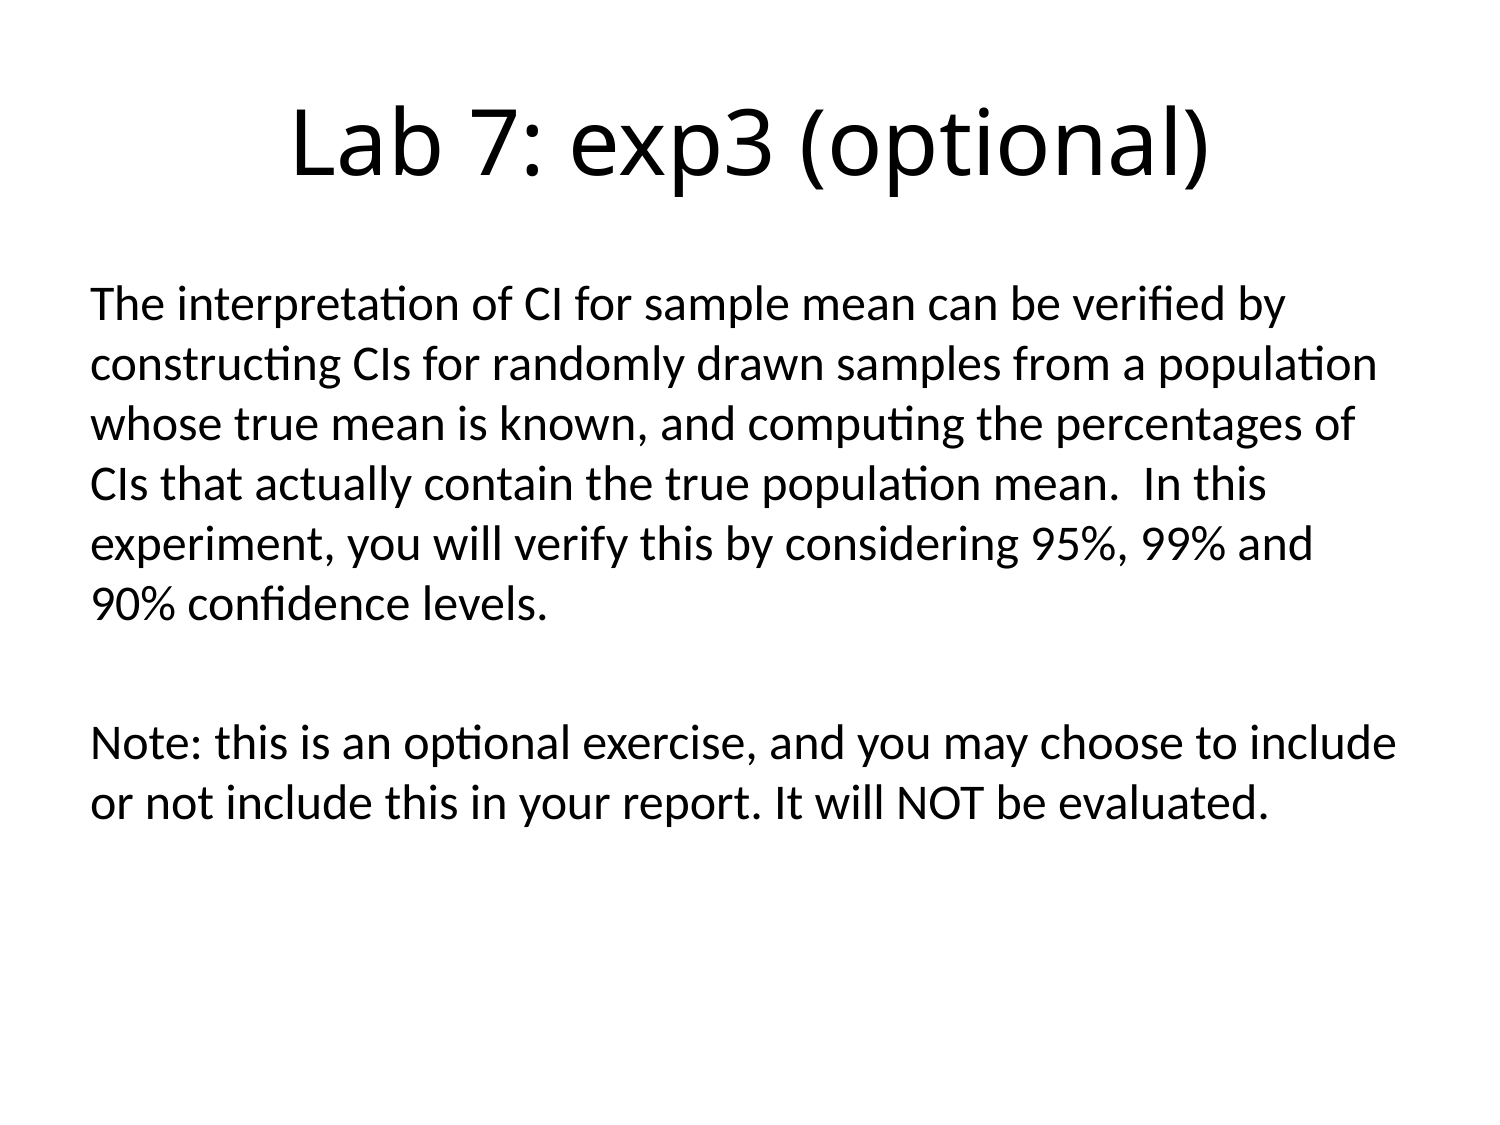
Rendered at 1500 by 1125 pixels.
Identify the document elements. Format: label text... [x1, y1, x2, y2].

title Lab 7: exp3 (optional) [75, 45, 1425, 233]
list The interpretation of CI for sample mean can be verified by constructing CIs for randomly drawn samples from a population whose true mean is known, and computing the percentages of CIs that actually contain the true population mean. In this experiment, you will verify this by considering 95%, 99% and 90% confidence levels. Note: this is an optional exercise, and you may choose to include or not include this in your report. It will NOT be evaluated. [75, 262, 1425, 1005]
